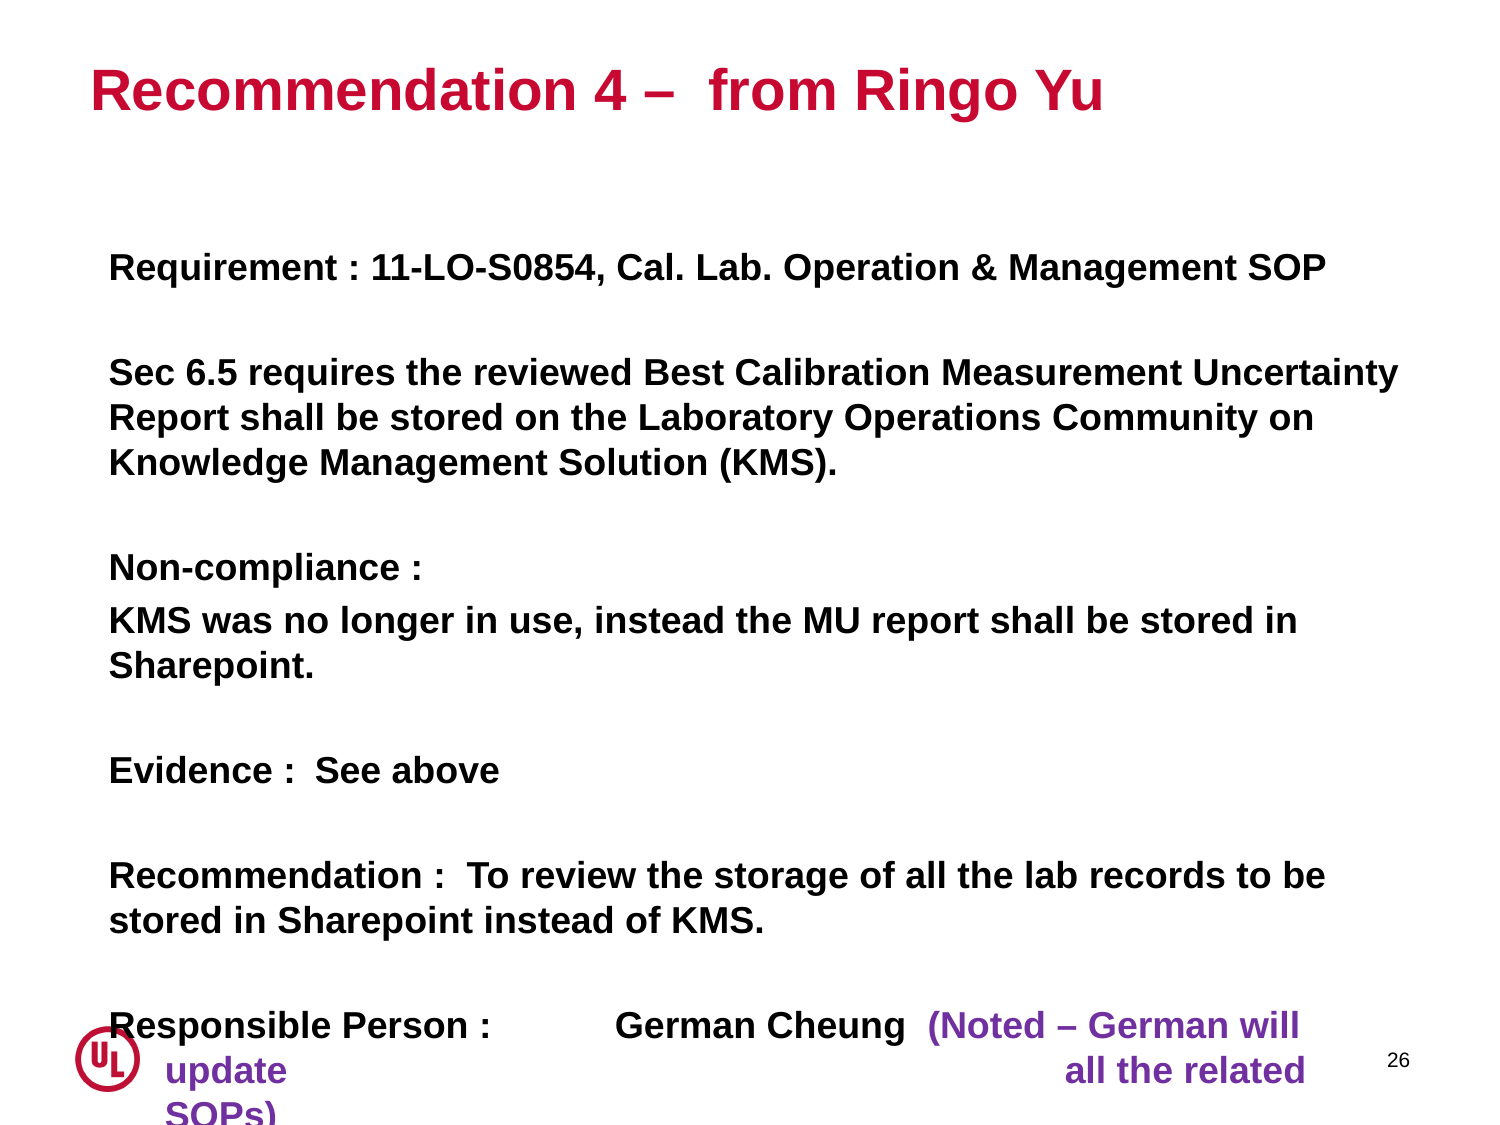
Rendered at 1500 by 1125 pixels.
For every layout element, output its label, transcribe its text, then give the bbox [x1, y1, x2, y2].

list Requirement : 11-LO-S0854, Cal. Lab. Operation & Management SOP Sec 6.5 requires the reviewed Best Calibration Measurement Uncertainty Report shall be stored on the Laboratory Operations Community on Knowledge Management Solution (KMS). Non-compliance : KMS was no longer in use, instead the MU report shall be stored in Sharepoint. Evidence : See above Recommendation : To review the storage of all the lab records to be stored in Sharepoint instead of KMS. Responsible Person : German Cheung (Noted – German will update all the related SOPs) [93, 235, 1444, 985]
slide_number 26 [1319, 1029, 1425, 1090]
picture [75, 1026, 140, 1092]
title Recommendation 4 – from Ringo Yu [75, 45, 1425, 233]
